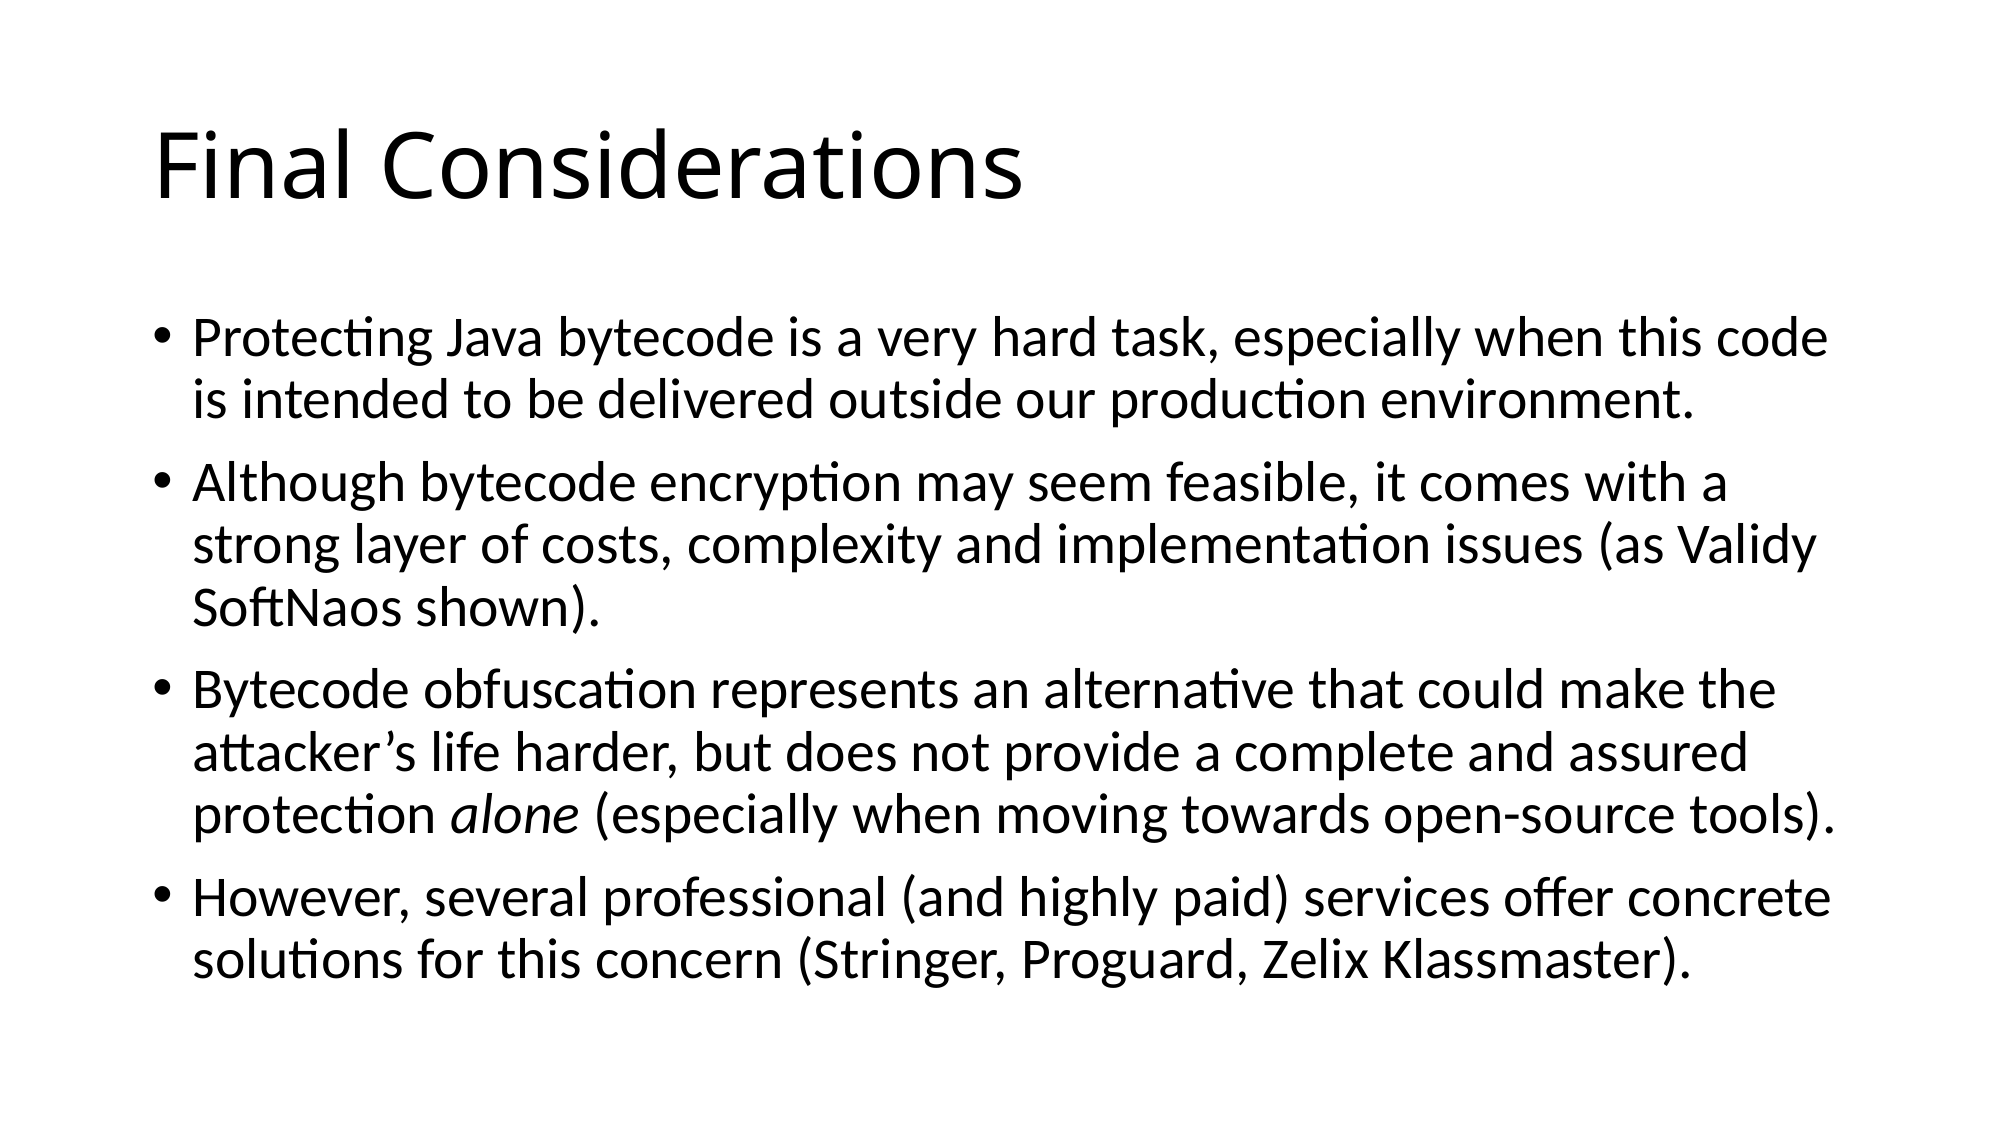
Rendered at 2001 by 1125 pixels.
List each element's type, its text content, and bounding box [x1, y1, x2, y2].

title Final Considerations [137, 59, 1863, 278]
list Protecting Java bytecode is a very hard task, especially when this code is intended to be delivered outside our production environment. Although bytecode encryption may seem feasible, it comes with a strong layer of costs, complexity and implementation issues (as Validy SoftNaos shown). Bytecode obfuscation represents an alternative that could make the attacker’s life harder, but does not provide a complete and assured protection alone (especially when moving towards open-source tools). However, several professional (and highly paid) services offer concrete solutions for this concern (Stringer, Proguard, Zelix Klassmaster). [137, 299, 1863, 1014]
